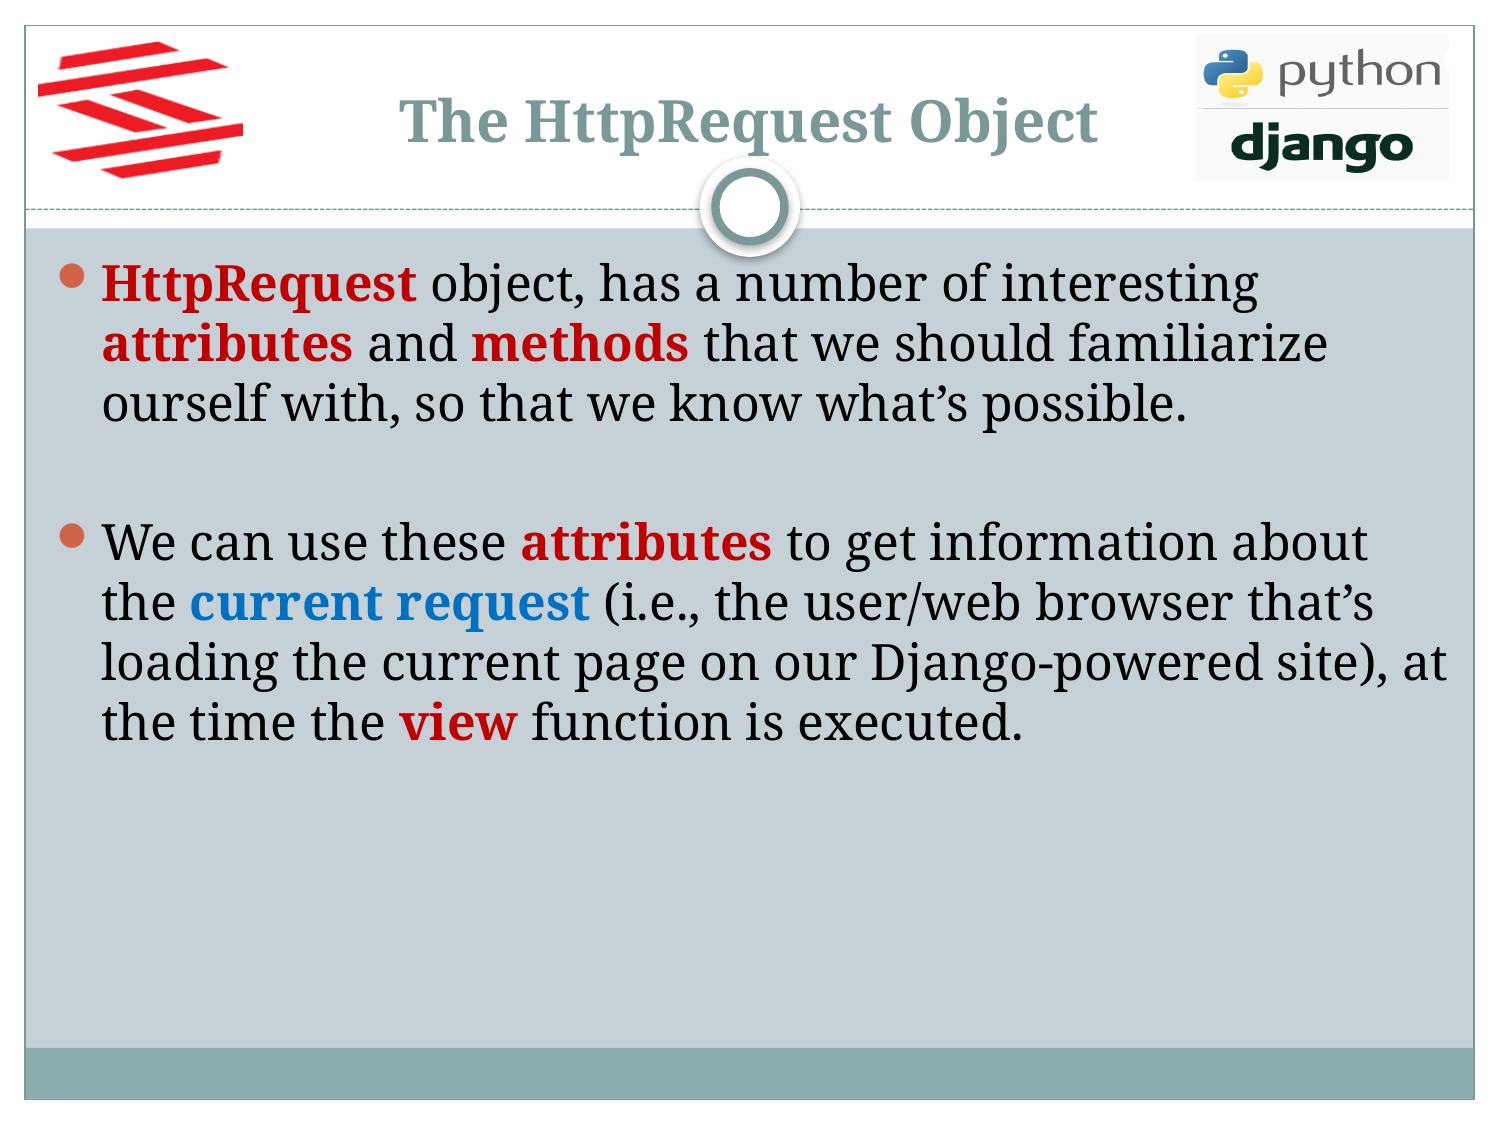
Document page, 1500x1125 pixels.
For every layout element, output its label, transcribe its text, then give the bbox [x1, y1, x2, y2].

picture [37, 40, 243, 185]
title The HttpRequest Object [237, 37, 1190, 162]
picture [1195, 34, 1449, 183]
list HttpRequest object, has a number of interesting attributes and methods that we should familiarize ourself with, so that we know what’s possible. We can use these attributes to get information about the current request (i.e., the user/web browser that’s loading the current page on our Django-powered site), at the time the view function is executed. [41, 243, 1471, 1125]
